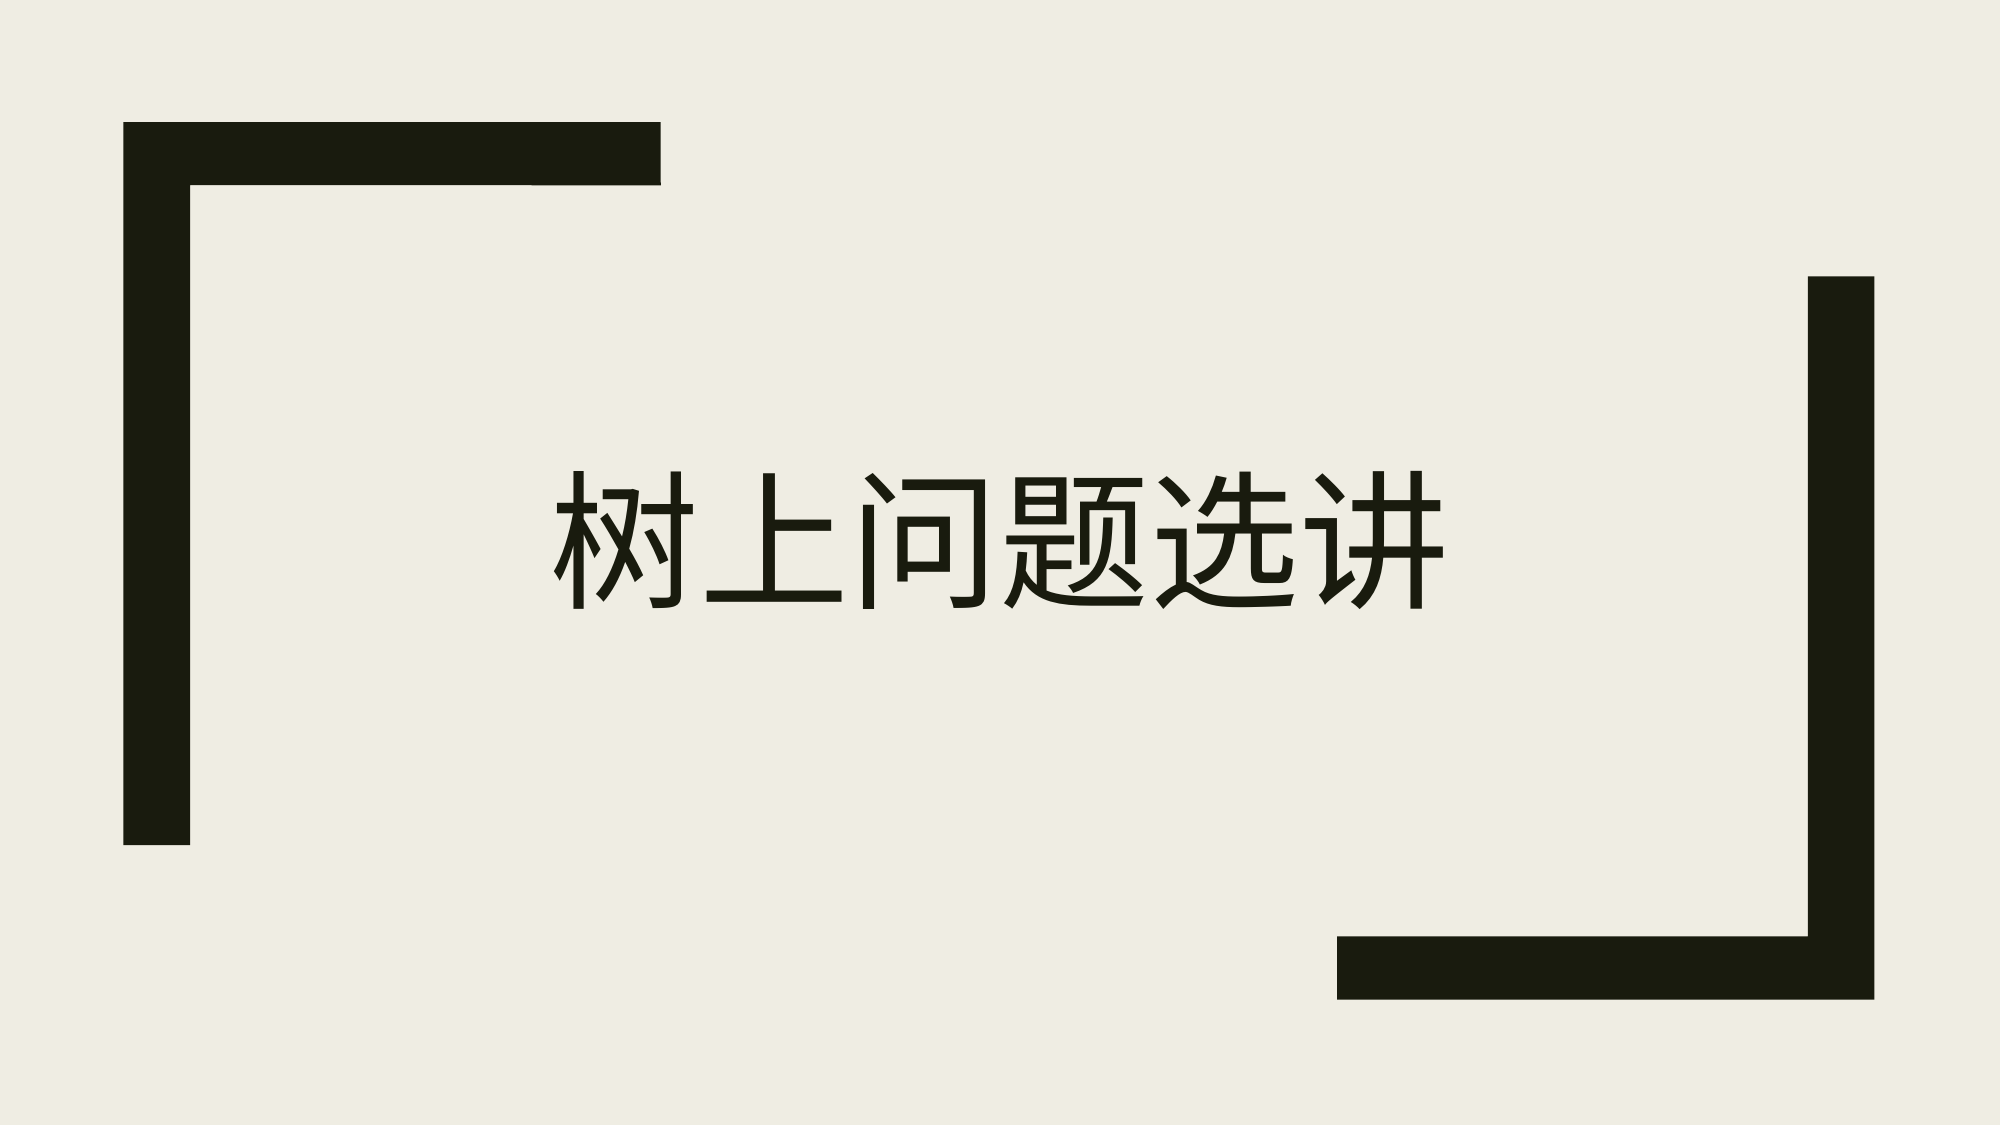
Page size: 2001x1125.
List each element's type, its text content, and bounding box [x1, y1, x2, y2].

title 树上问题选讲 [314, 293, 1686, 638]
